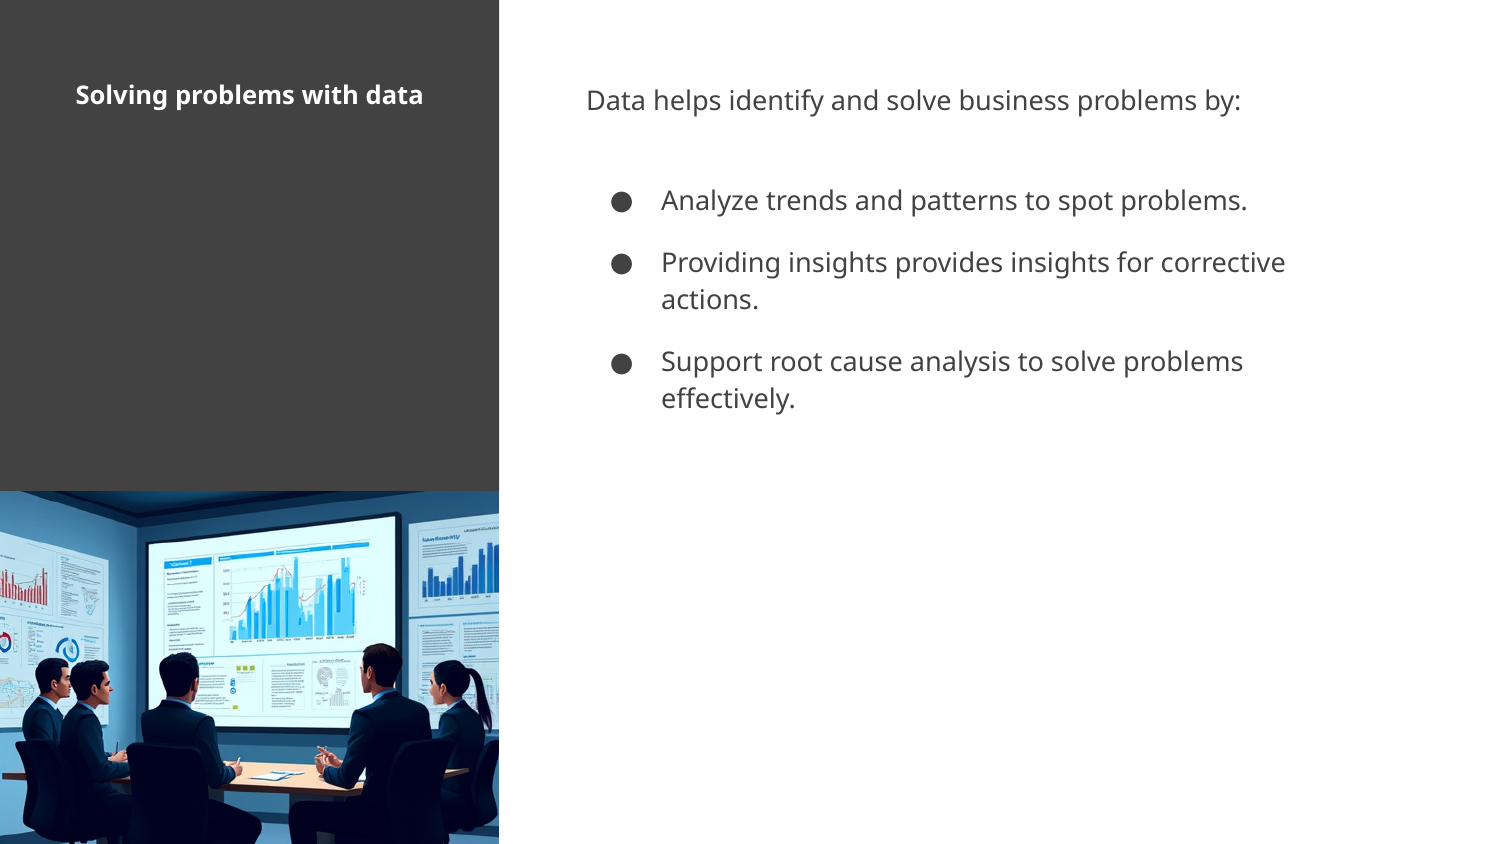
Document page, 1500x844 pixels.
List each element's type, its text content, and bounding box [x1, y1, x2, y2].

title Solving problems with data [54, 63, 446, 154]
list Data helps identify and solve business problems by: Analyze trends and patterns to spot problems. Providing insights provides insights for corrective actions. Support root cause analysis to solve problems effectively. [571, 63, 1395, 668]
picture [0, 491, 500, 844]
